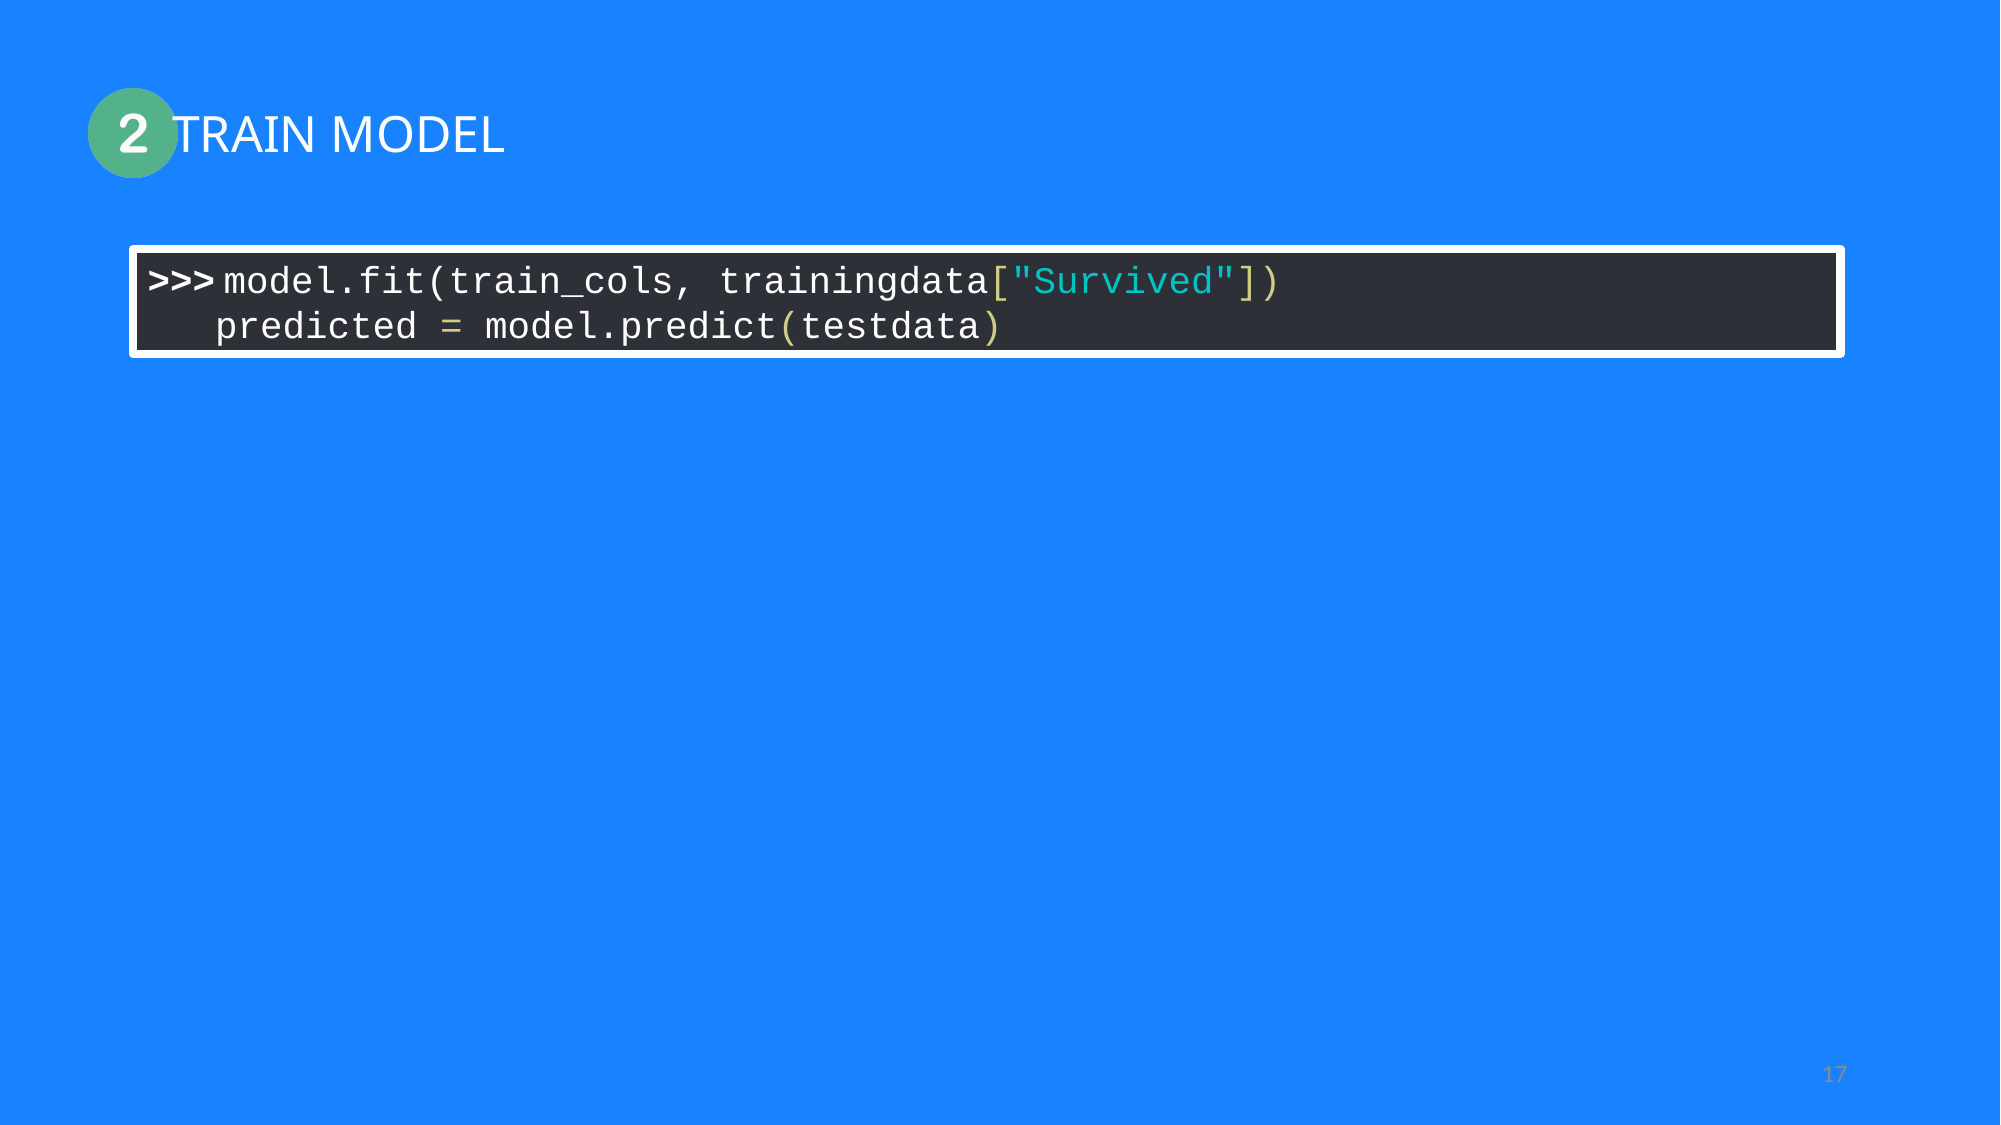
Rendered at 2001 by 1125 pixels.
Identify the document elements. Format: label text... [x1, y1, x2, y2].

text_box >>> model.fit(train_cols, trainingdata["Survived"]) predicted = model.predict(testdata) [132, 249, 1841, 354]
picture [88, 88, 178, 178]
slide_number 17 [1412, 1042, 1863, 1103]
text_box TRAIN MODEL [178, 94, 521, 170]
